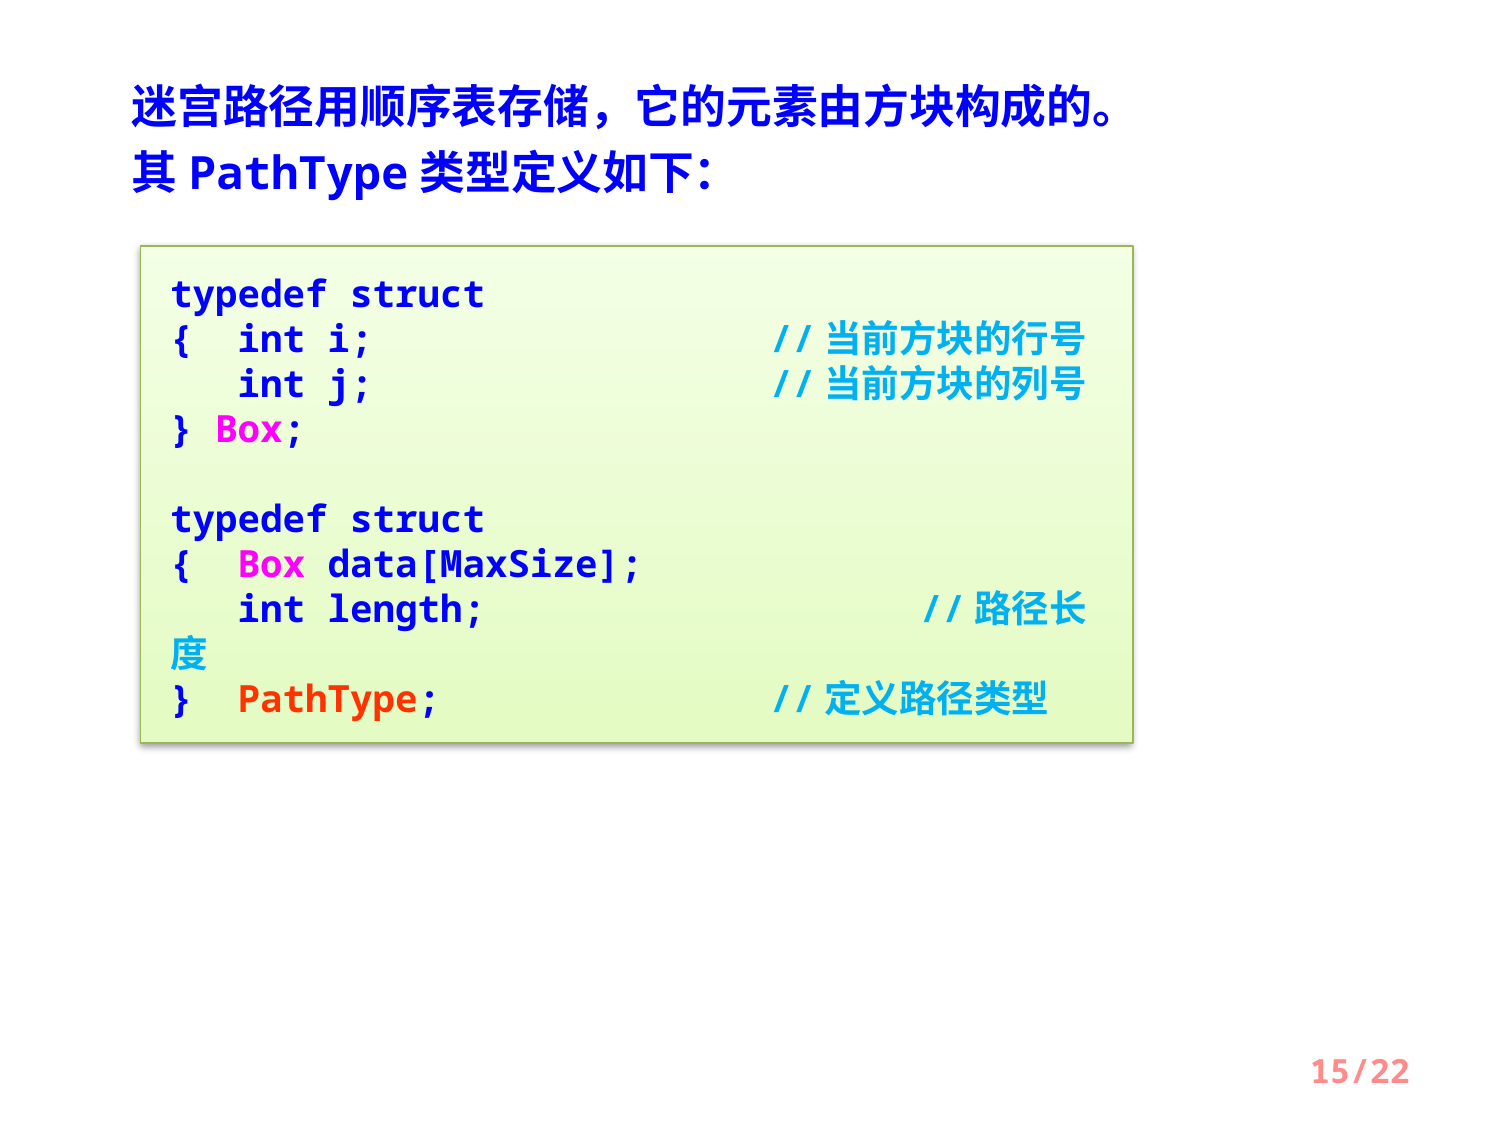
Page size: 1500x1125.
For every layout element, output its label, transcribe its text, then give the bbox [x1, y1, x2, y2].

text_box 迷宫路径用顺序表存储，它的元素由方块构成的。 其PathType类型定义如下： [117, 58, 1289, 207]
text_box typedef struct { int i; //当前方块的行号 int j; //当前方块的列号 } Box; typedef struct { Box data[MaxSize]; int length; //路径长度 } PathType; //定义路径类型 [140, 245, 1134, 744]
slide_number 15/22 [1074, 1042, 1425, 1103]
